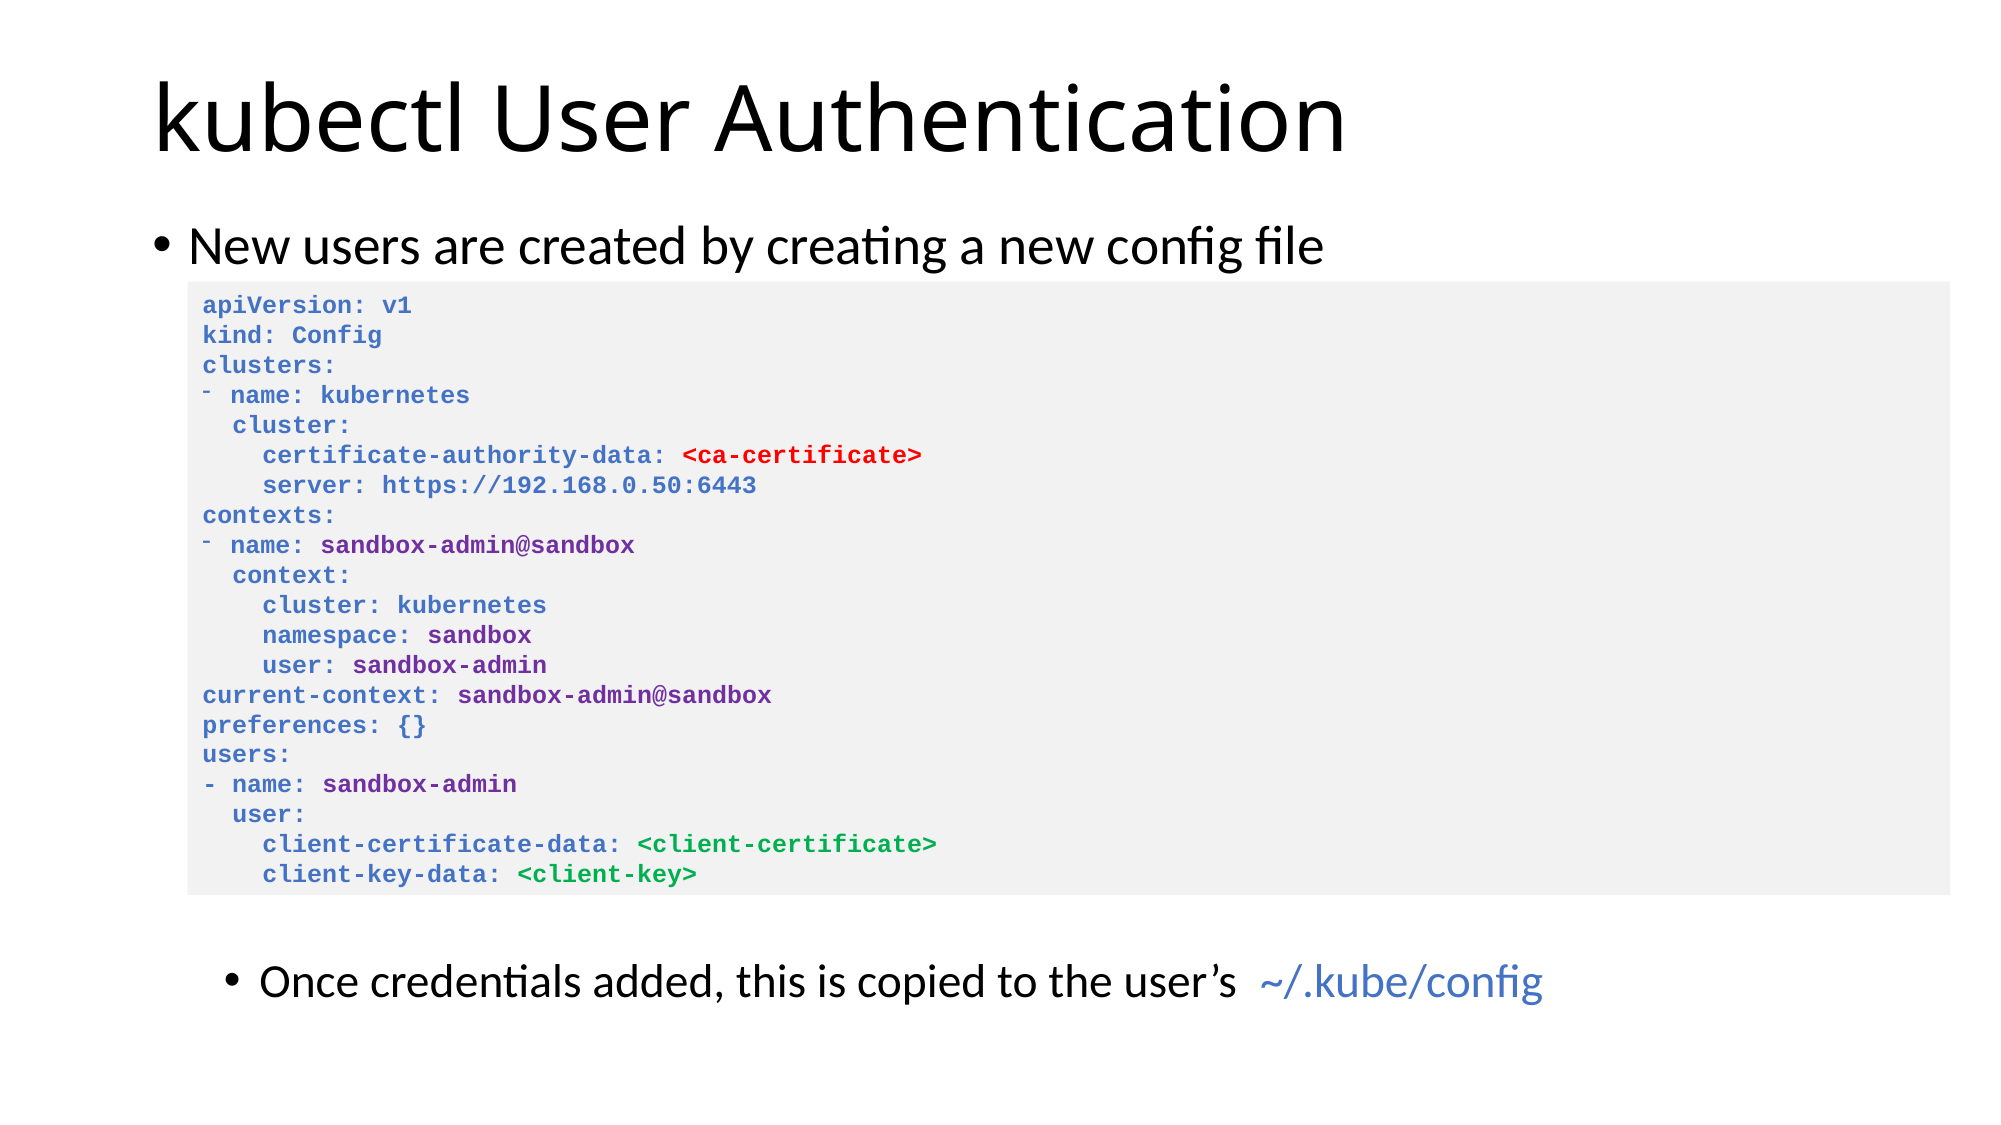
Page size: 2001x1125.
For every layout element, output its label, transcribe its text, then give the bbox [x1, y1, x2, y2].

text_box apiVersion: v1 kind: Config clusters: name: kubernetes cluster: certificate-authority-data: <ca-certificate> server: https://192.168.0.50:6443 contexts: name: sandbox-admin@sandbox context: cluster: kubernetes namespace: sandbox user: sandbox-admin current-context: sandbox-admin@sandbox preferences: {} users: - name: sandbox-admin user: client-certificate-data: <client-certificate> client-key-data: <client-key> [187, 281, 1951, 896]
title kubectl User Authentication [137, 59, 1863, 185]
list New users are created by creating a new config file Once credentials added, this is copied to the user’s ~/.kube/config [137, 209, 1863, 1019]
